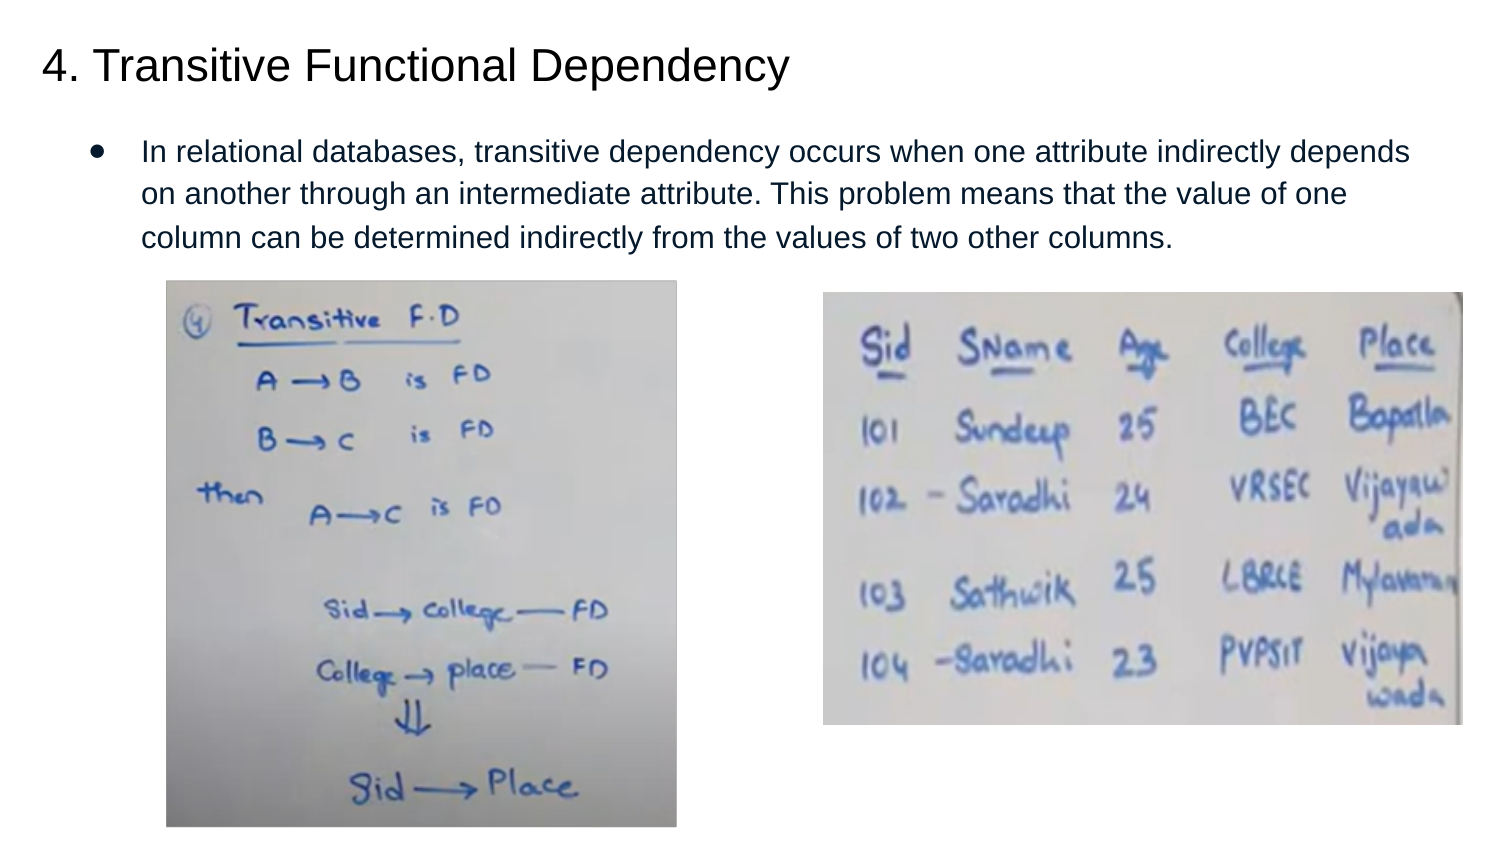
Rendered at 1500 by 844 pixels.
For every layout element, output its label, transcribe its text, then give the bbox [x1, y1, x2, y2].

picture [823, 292, 1464, 726]
title 4. Transitive Functional Dependency [26, 20, 1425, 98]
list In relational databases, transitive dependency occurs when one attribute indirectly depends on another through an intermediate attribute. This problem means that the value of one column can be determined indirectly from the values of two other columns. [51, 110, 1449, 829]
picture [164, 277, 686, 835]
